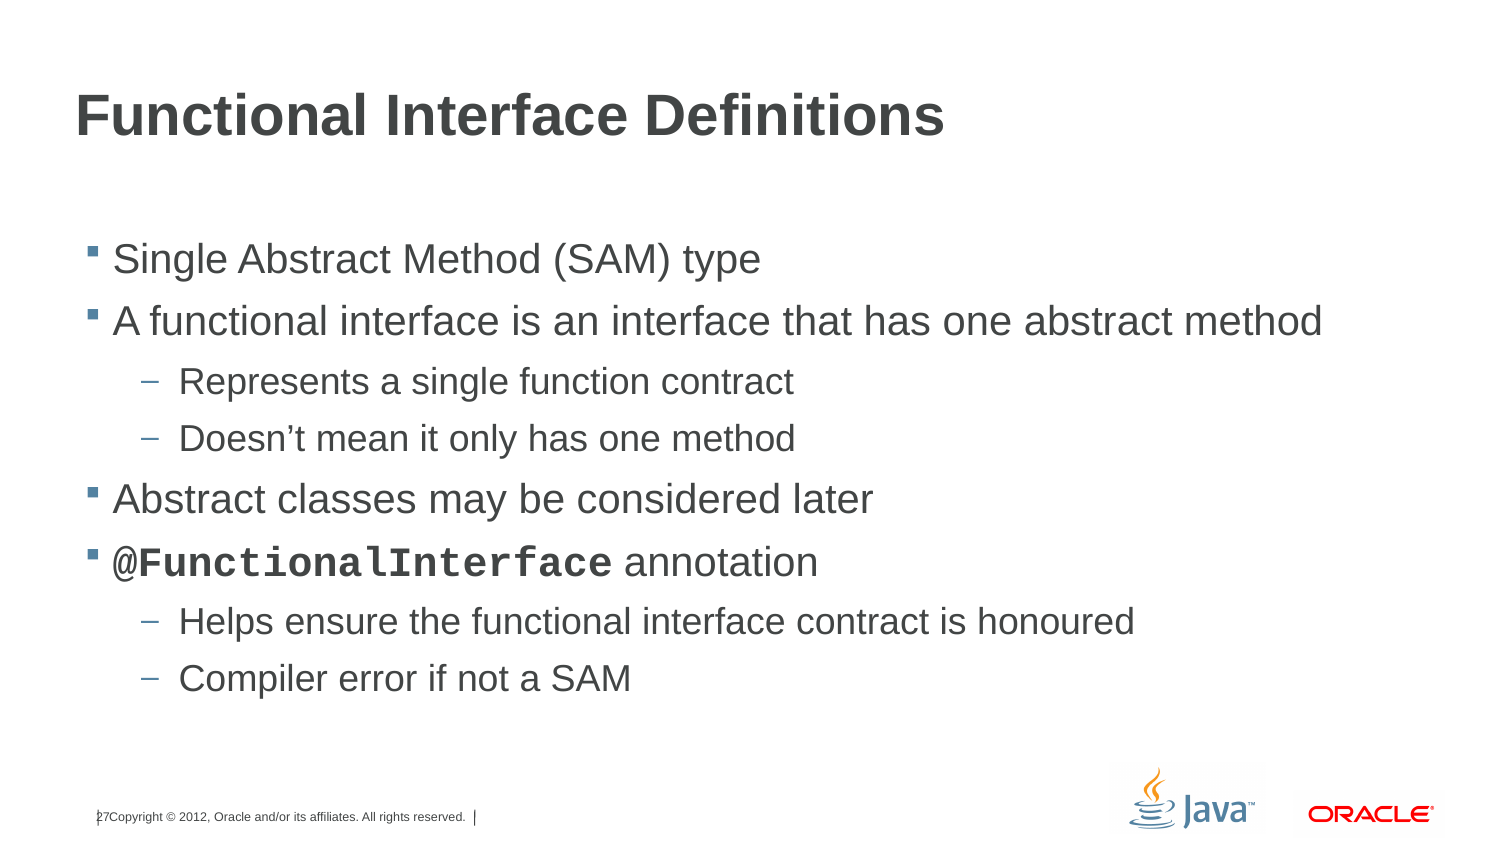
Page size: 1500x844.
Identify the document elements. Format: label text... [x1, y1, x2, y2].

list Single Abstract Method (SAM) type A functional interface is an interface that has one abstract method Represents a single function contract Doesn’t mean it only has one method Abstract classes may be considered later @FunctionalInterface annotation Helps ensure the functional interface contract is honoured Compiler error if not a SAM [75, 231, 1425, 734]
title Functional Interface Definitions [75, 78, 1425, 149]
picture [1109, 762, 1266, 834]
picture [1293, 790, 1445, 838]
